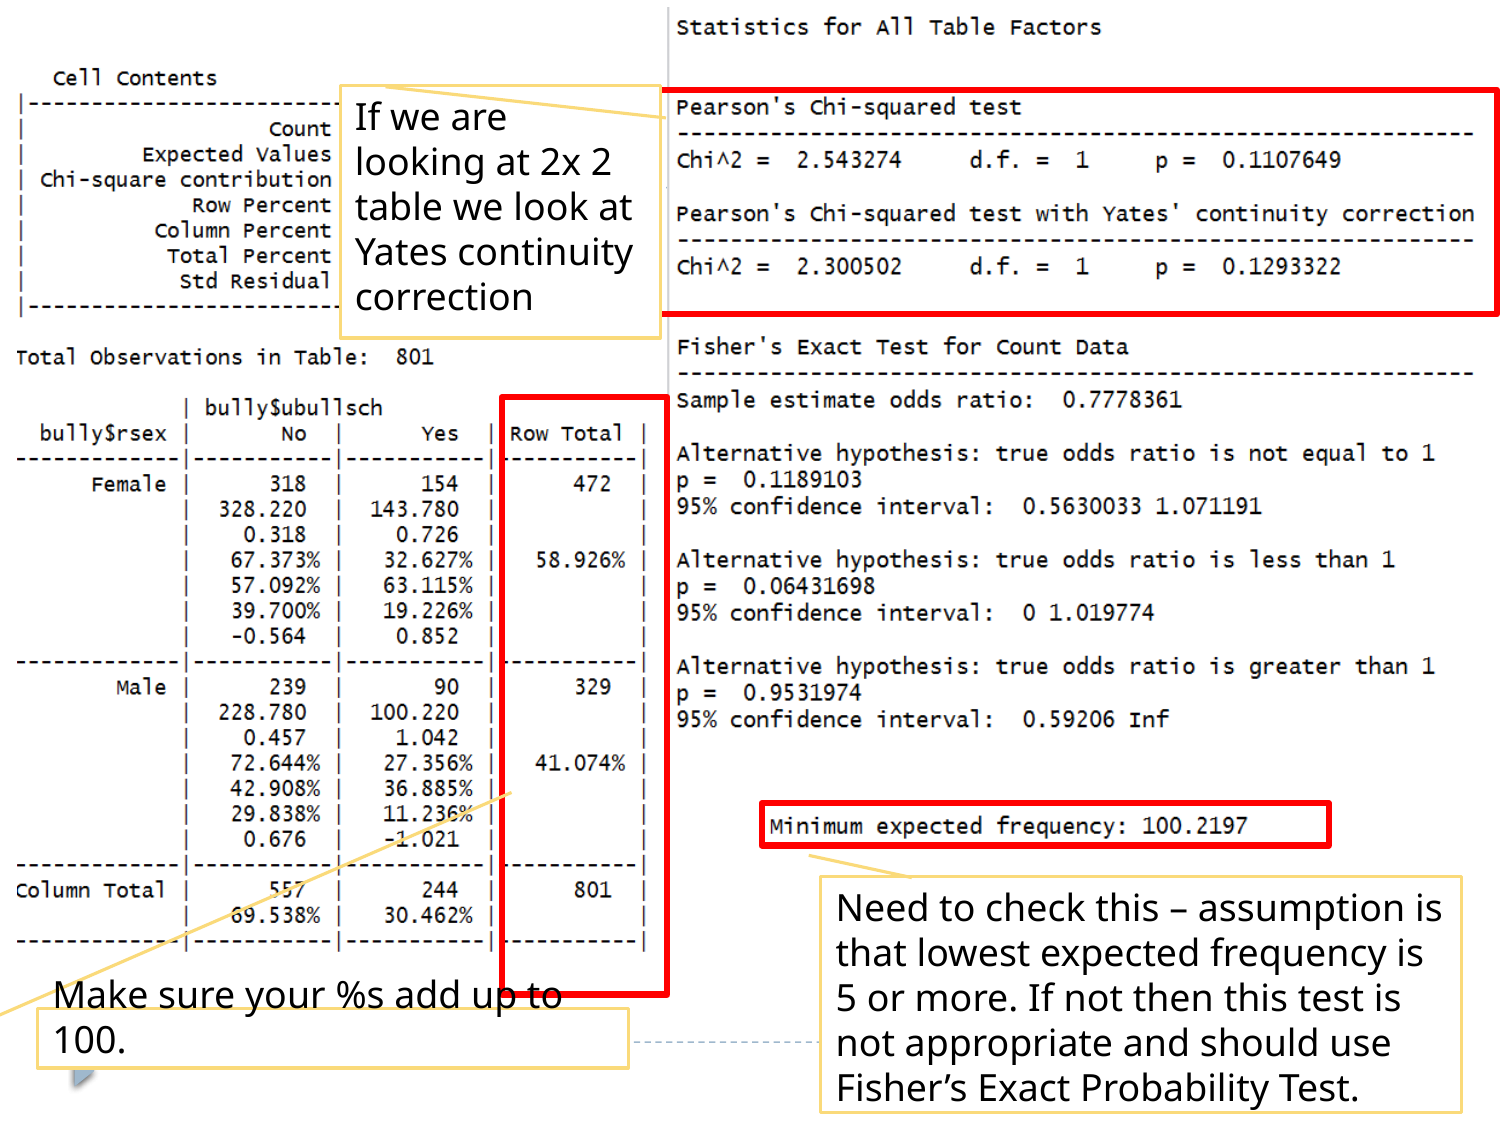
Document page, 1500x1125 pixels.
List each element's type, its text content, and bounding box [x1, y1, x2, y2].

text_box If we are looking at 2x 2 table we look at Yates continuity correction [653, 84, 661, 340]
picture [667, 6, 1498, 846]
text_box Make sure your %s add up to 100. [0, 965, 119, 1017]
text_box [500, 396, 669, 996]
text_box Make sure your %s add up to 100. [36, 1007, 630, 1070]
picture [17, 59, 649, 953]
text_box Need to check this – assumption is that lowest expected frequency is 5 or more. If not then this test is not appropriate and should use Fisher’s Exact Probability Test. [818, 859, 1463, 1114]
